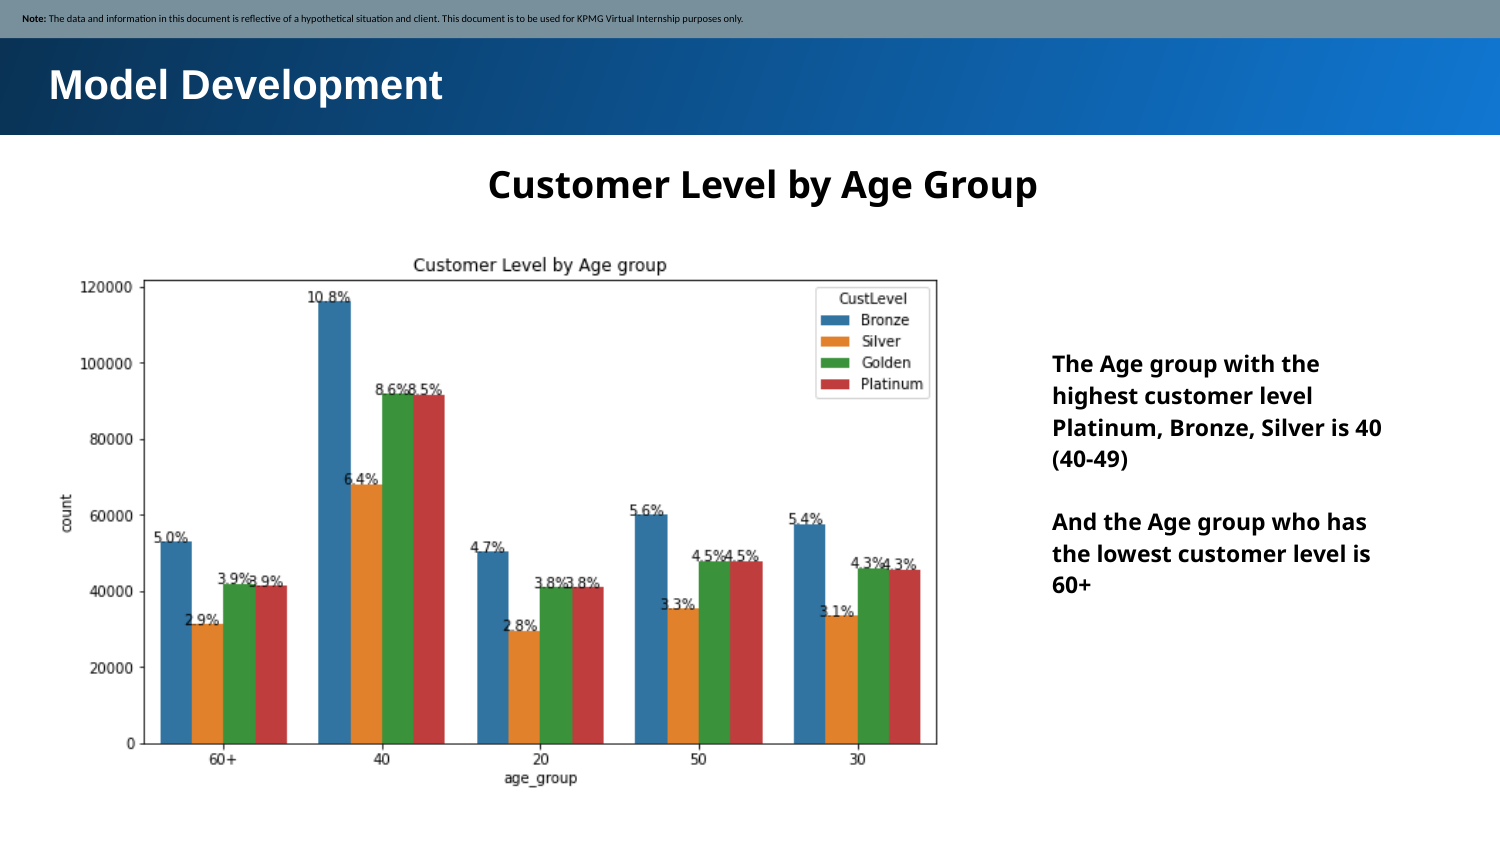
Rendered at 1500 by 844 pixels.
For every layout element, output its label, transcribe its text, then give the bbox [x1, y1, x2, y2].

text_box Model Development [33, 43, 1439, 124]
text_box The Age group with the highest customer level Platinum, Bronze, Silver is 40 (40-49) And the Age group who has the lowest customer level is 60+ [1037, 330, 1413, 708]
text_box Customer Level by Age Group [472, 139, 1063, 222]
picture [33, 243, 1010, 799]
text_box [0, 39, 1500, 135]
text_box Note: The data and information in this document is reflective of a hypothetical situation and client. This document is to be used for KPMG Virtual Internship purposes only. [0, 0, 1500, 39]
